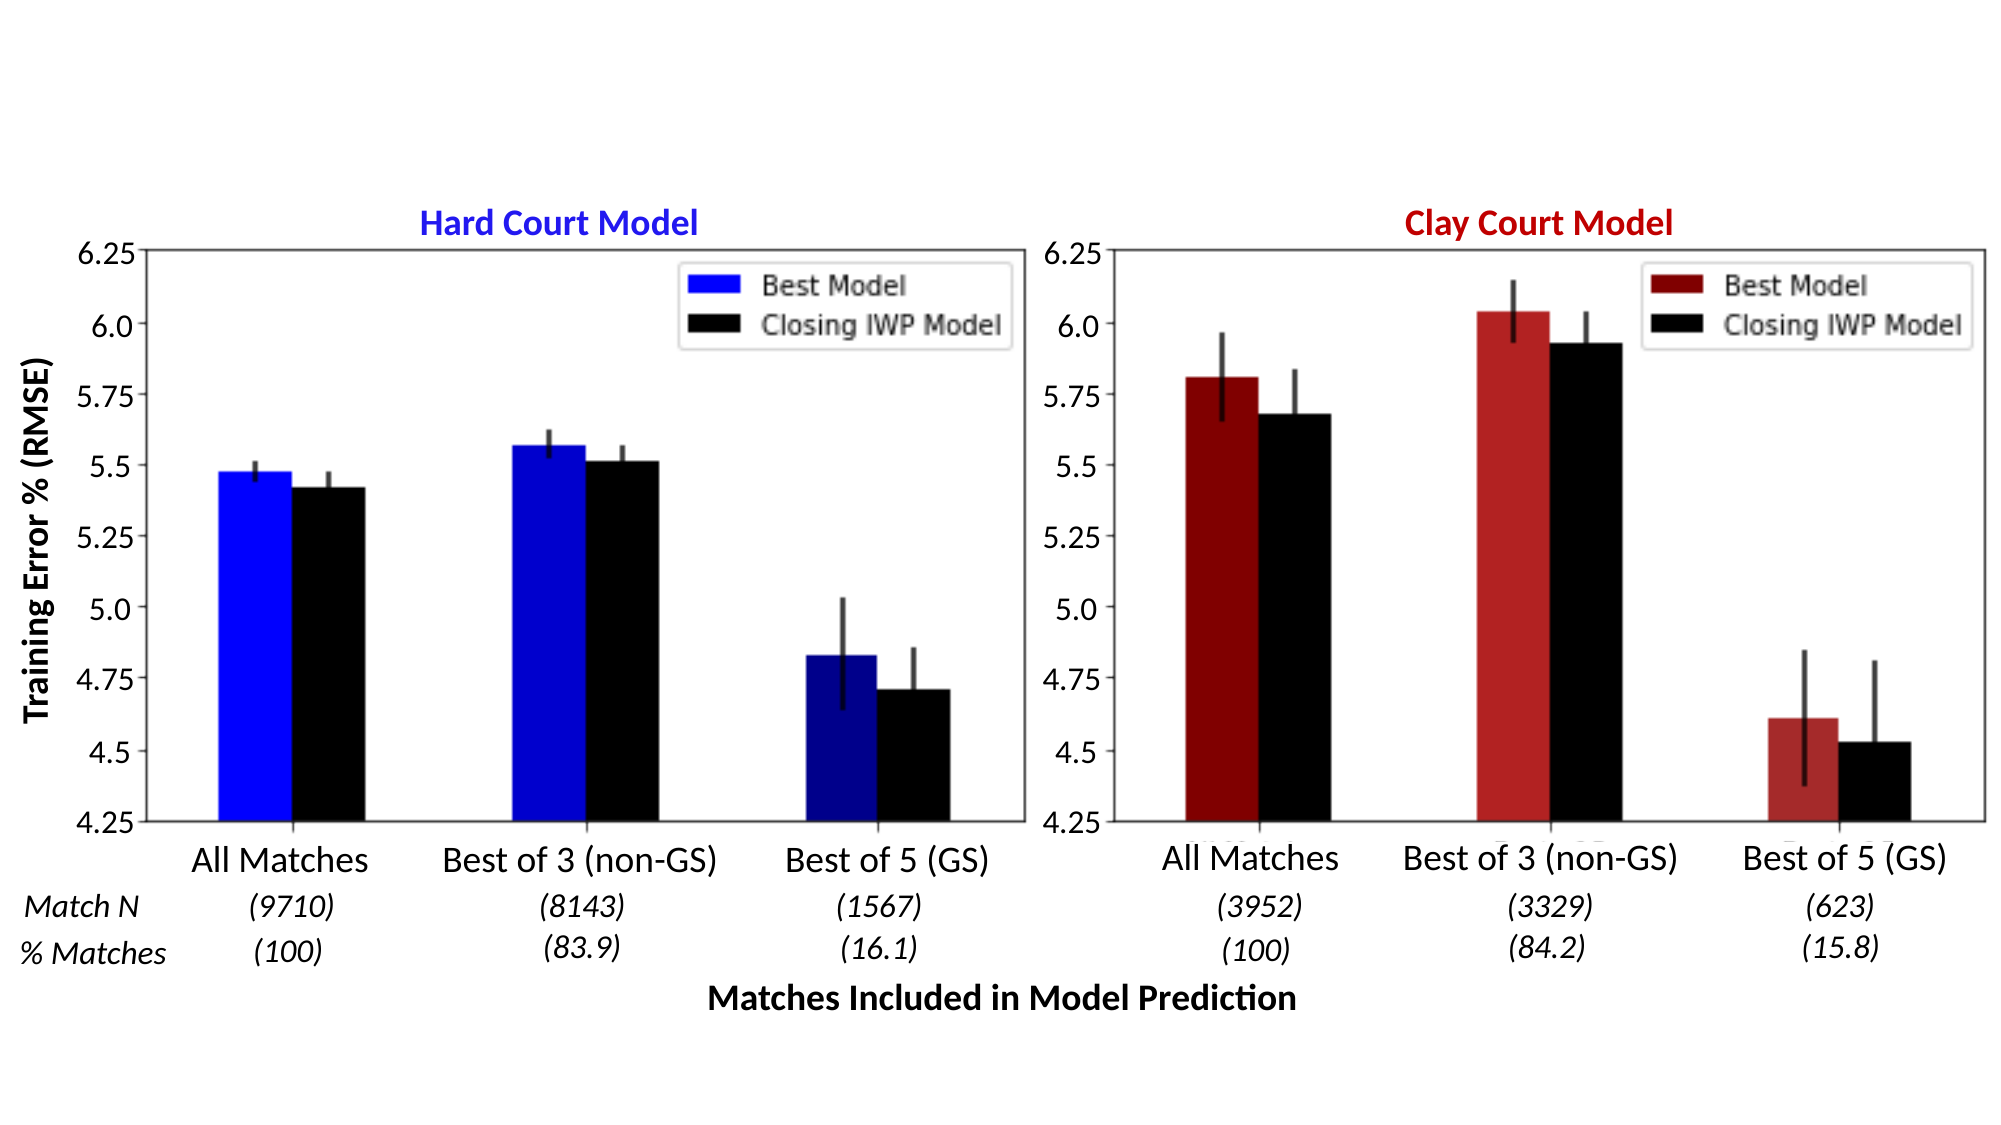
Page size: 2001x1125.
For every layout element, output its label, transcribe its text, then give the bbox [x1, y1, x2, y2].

text_box All Matches [1101, 842, 1355, 886]
text_box 6.0 [76, 296, 130, 352]
text_box (623) [1789, 886, 1890, 918]
text_box (15.8) [1786, 918, 1895, 973]
text_box Clay Court Model [1390, 190, 1706, 239]
text_box 4.25 [61, 792, 130, 837]
text_box 5.25 [61, 507, 130, 563]
text_box Best of 5 (GS) [738, 840, 1011, 888]
text_box (3329) [1491, 886, 1609, 932]
text_box 6.25 [1028, 223, 1118, 279]
text_box (83.9) [527, 918, 637, 973]
text_box Matches Included in Model Prediction [692, 965, 1367, 1026]
text_box (100) [1206, 920, 1307, 976]
text_box Training Error % (RMSE) [3, 341, 63, 739]
text_box 6.25 [62, 223, 152, 279]
text_box (3952) [1201, 886, 1319, 932]
text_box (9710) [233, 877, 351, 932]
text_box Match N [8, 837, 155, 923]
text_box All Matches [155, 840, 394, 888]
picture [130, 239, 1043, 840]
text_box 5.75 [61, 367, 130, 422]
text_box Best of 3 (non-GS) [1355, 842, 1696, 886]
text_box Hard Court Model [405, 190, 721, 239]
text_box (8143) [523, 877, 641, 932]
text_box 5.25 [1043, 507, 1101, 563]
text_box 4.75 [1043, 649, 1101, 704]
text_box 4.75 [61, 649, 130, 704]
text_box Best of 3 (non-GS) [394, 840, 738, 888]
text_box 5.5 [74, 437, 130, 492]
text_box (16.1) [824, 918, 934, 974]
text_box 4.5 [74, 722, 130, 778]
text_box (84.2) [1492, 917, 1602, 973]
text_box 5.0 [74, 580, 130, 635]
text_box % Matches [4, 923, 182, 979]
text_box 4.25 [1027, 792, 1117, 847]
text_box 6.0 [1043, 296, 1101, 352]
text_box (100) [238, 921, 339, 977]
text_box Best of 5 (GS) [1696, 842, 1969, 886]
picture [1101, 239, 1996, 842]
text_box (1567) [820, 877, 938, 932]
text_box 4.5 [1043, 722, 1101, 778]
text_box 5.0 [1043, 580, 1101, 635]
text_box 5.5 [1043, 437, 1101, 492]
text_box 5.75 [1043, 367, 1101, 422]
